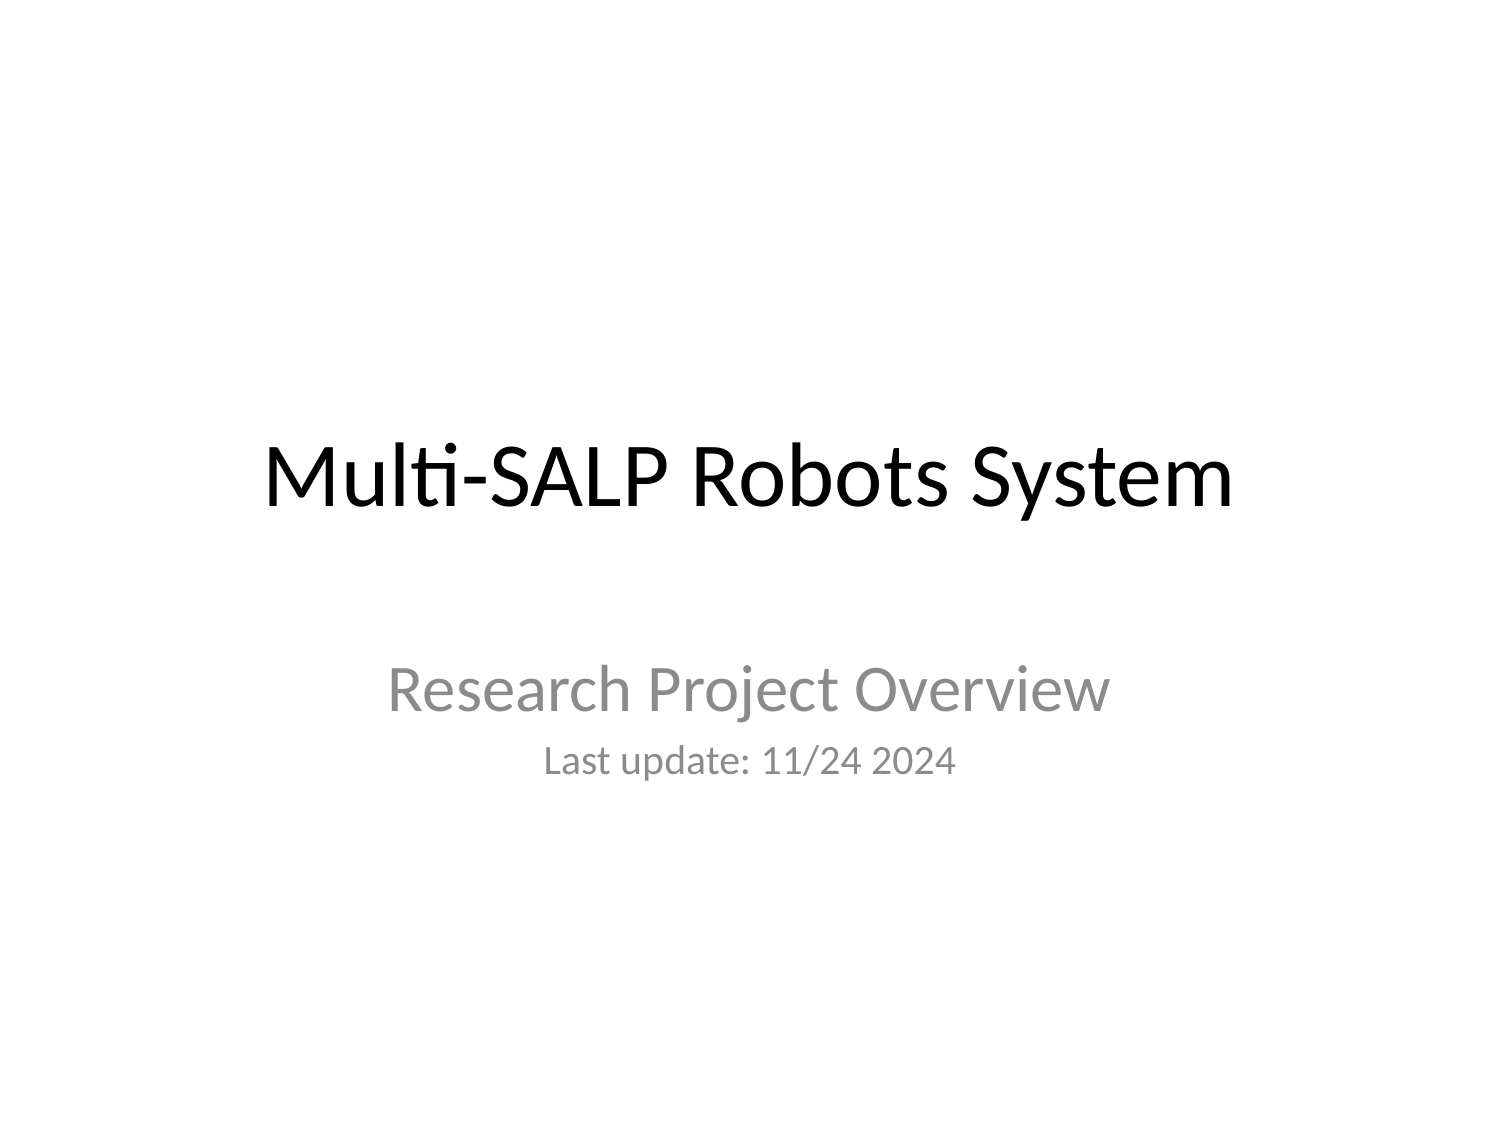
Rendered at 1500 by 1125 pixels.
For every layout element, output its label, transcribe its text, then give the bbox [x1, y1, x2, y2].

subtitle Research Project Overview Last update: 11/24 2024 [225, 637, 1275, 925]
title Multi-SALP Robots System [112, 349, 1388, 591]
